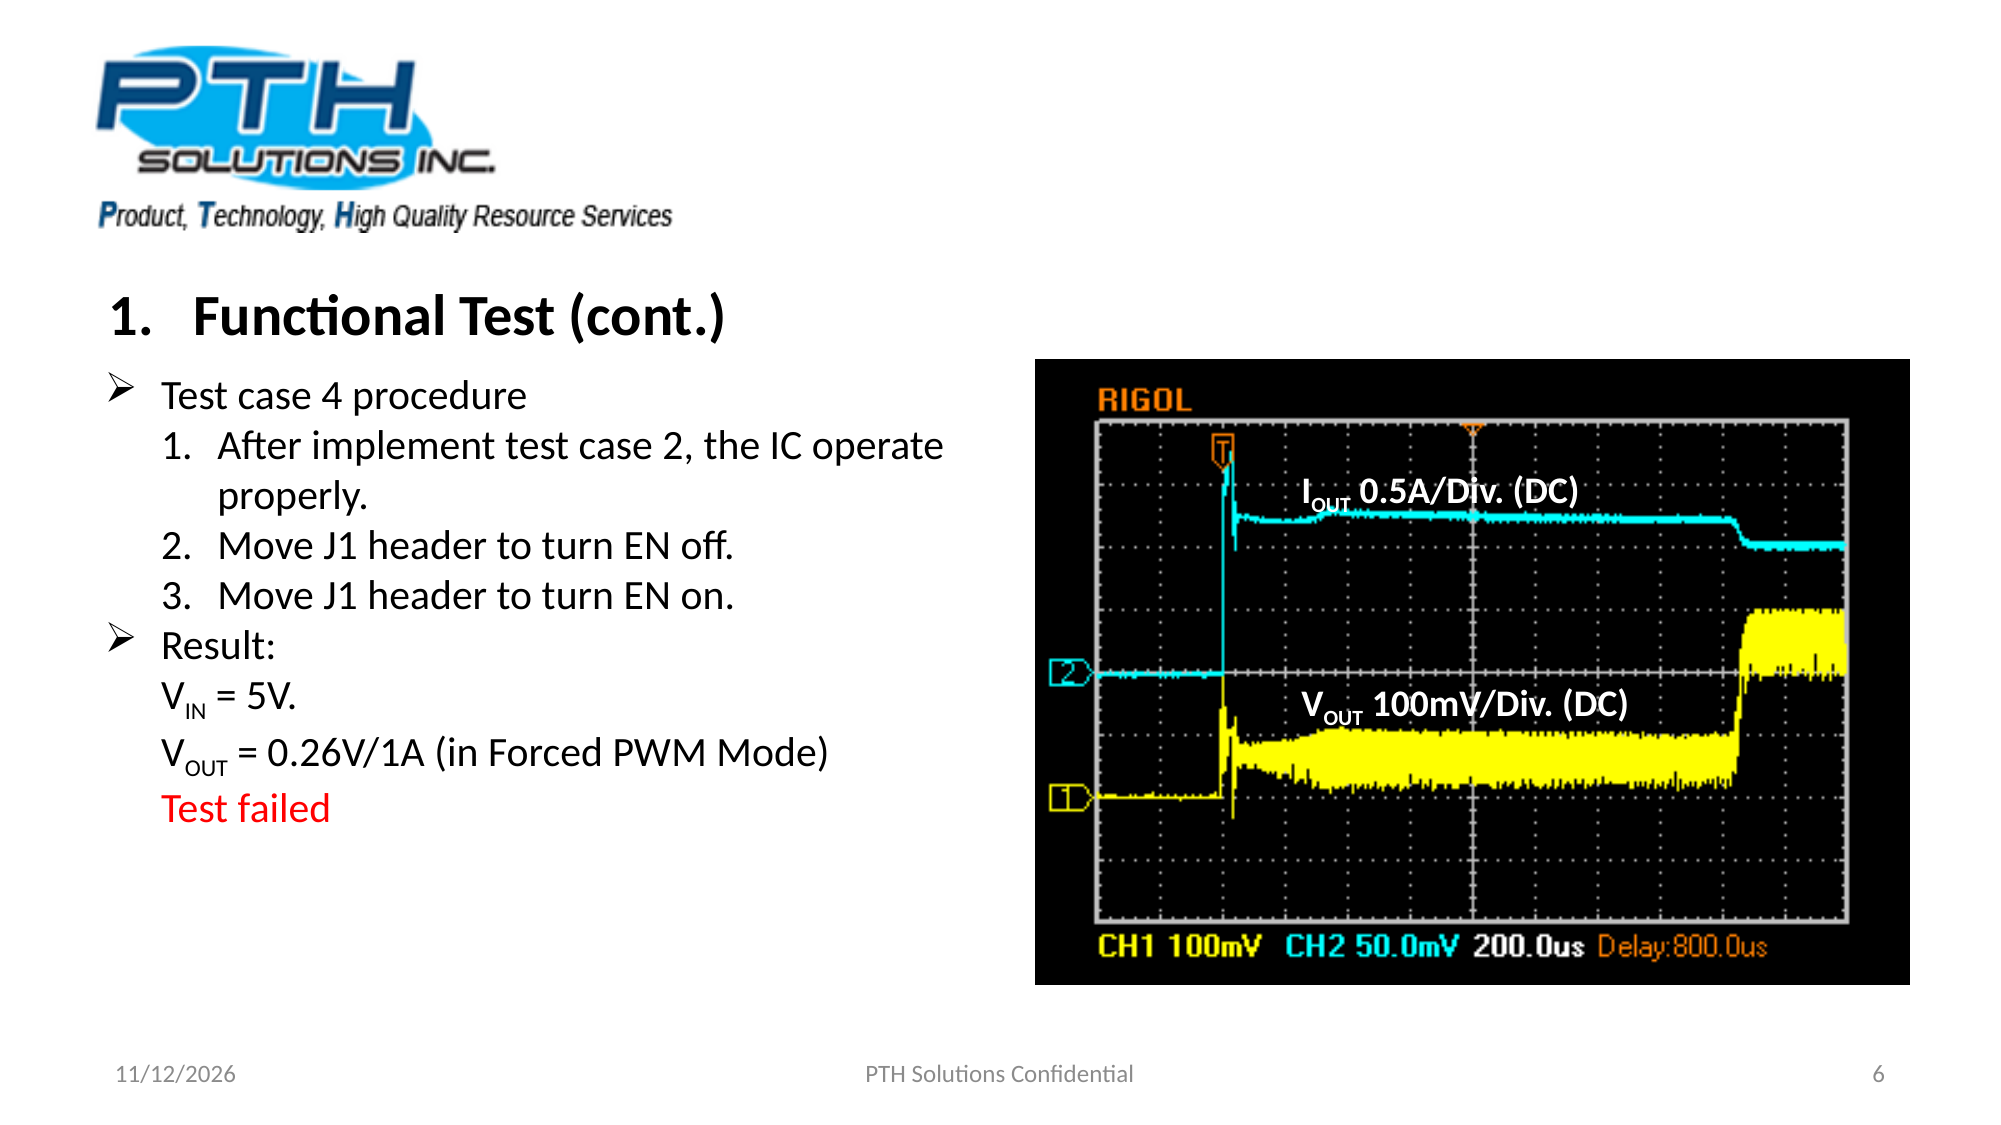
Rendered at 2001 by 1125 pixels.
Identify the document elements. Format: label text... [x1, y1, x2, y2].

picture [89, 44, 716, 233]
list Test case 4 procedure After implement test case 2, the IC operate properly. Move J1 header to turn EN off. Move J1 header to turn EN on. Result: VIN = 5V. VOUT = 0.26V/1A (in Forced PWM Mode) Test failed [90, 360, 1037, 1010]
text_box Functional Test (cont.) [94, 270, 742, 355]
picture [1034, 359, 1911, 986]
footer PTH Solutions Confidential [683, 1042, 1317, 1103]
slide_number 6 [1433, 1042, 1900, 1103]
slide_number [99, 1042, 567, 1103]
